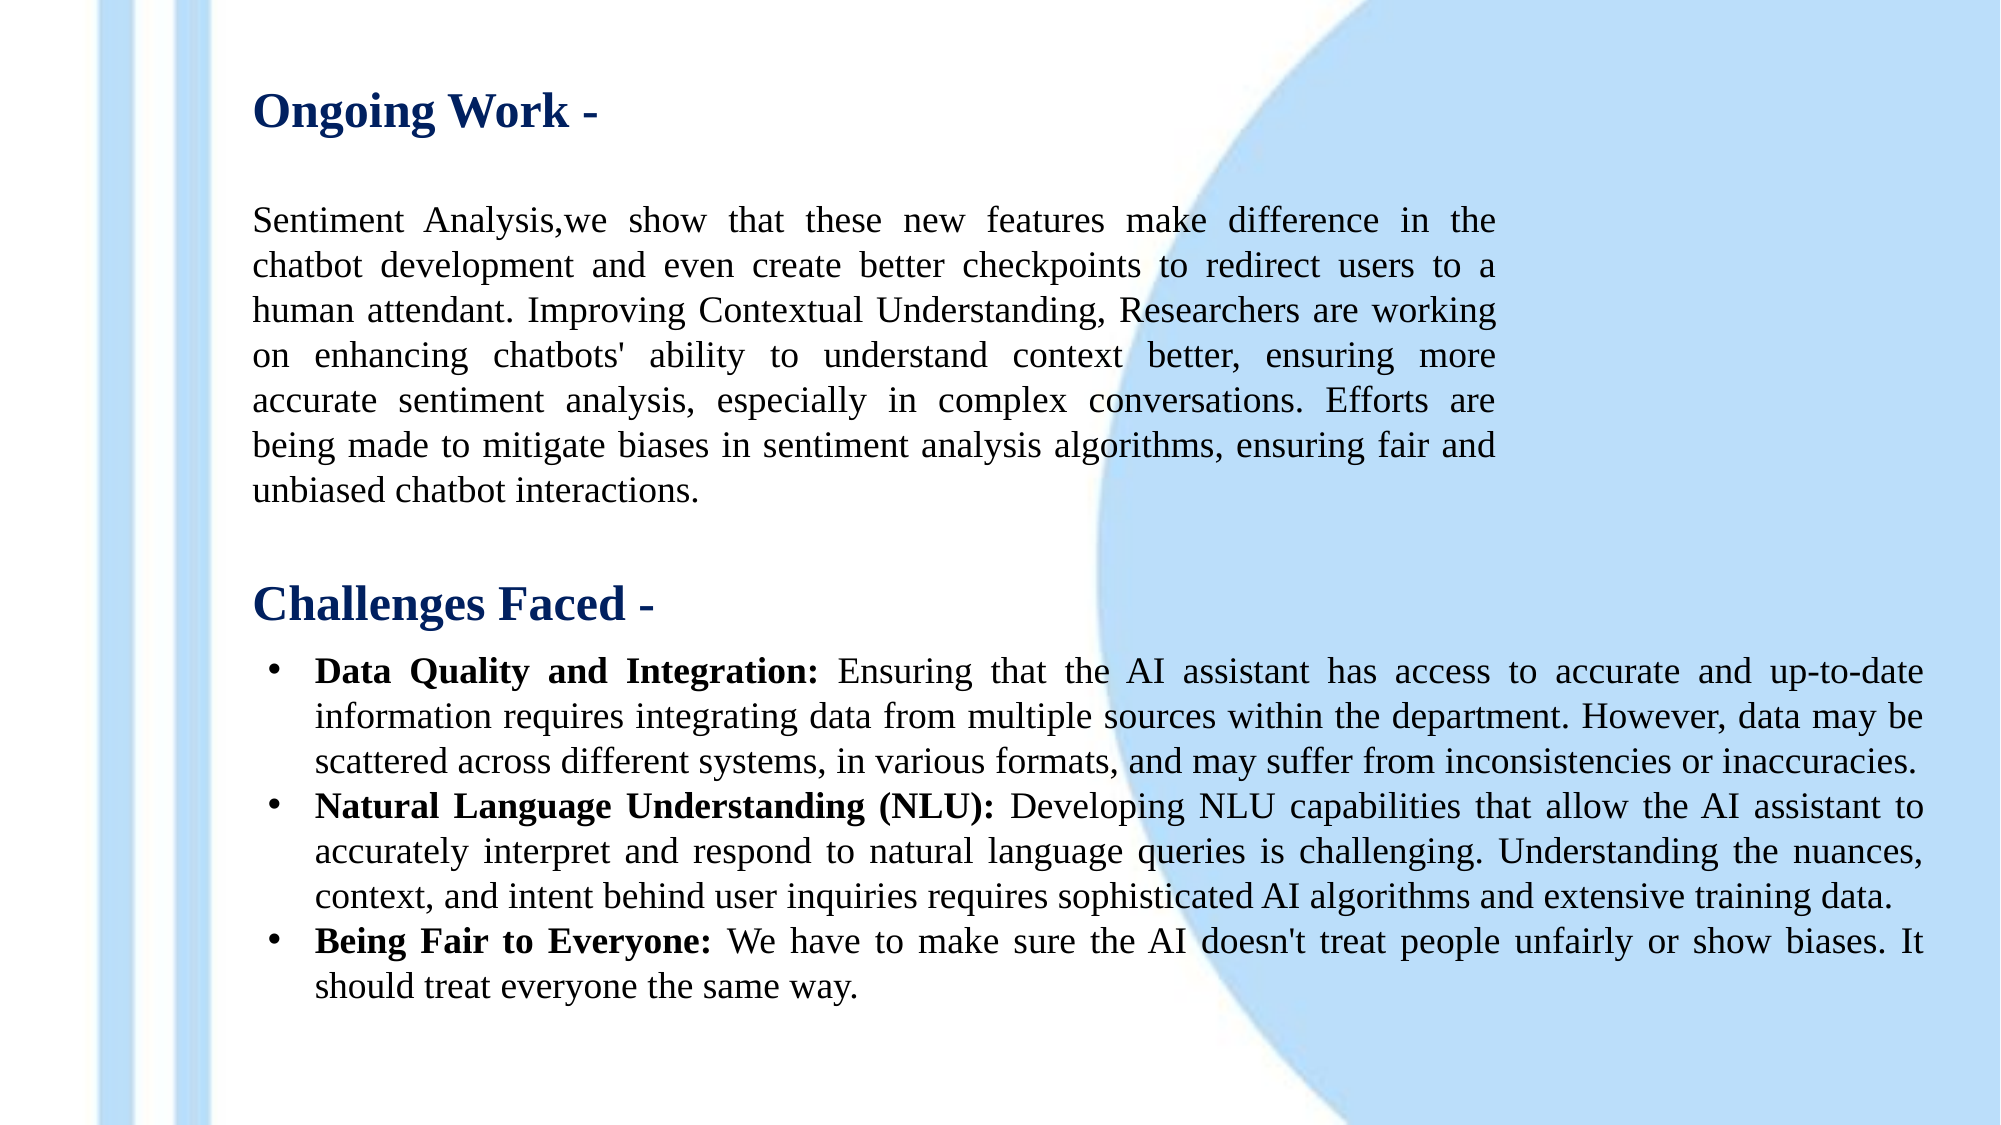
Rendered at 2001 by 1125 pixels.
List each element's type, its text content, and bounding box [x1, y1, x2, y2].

picture [0, 0, 2001, 1125]
text_box Sentiment Analysis,we show that these new features make difference in the chatbot development and even create better checkpoints to redirect users to a human attendant. Improving Contextual Understanding, Researchers are working on enhancing chatbots' ability to understand context better, ensuring more accurate sentiment analysis, especially in complex conversations. Efforts are being made to mitigate biases in sentiment analysis algorithms, ensuring fair and unbiased chatbot interactions. [237, 187, 1513, 518]
text_box Challenges Faced - [237, 563, 730, 638]
text_box Data Quality and Integration: Ensuring that the AI assistant has access to accurate and up-to-date information requires integrating data from multiple sources within the department. However, data may be scattered across different systems, in various formats, and may suffer from inconsistencies or inaccuracies. Natural Language Understanding (NLU): Developing NLU capabilities that allow the AI assistant to accurately interpret and respond to natural language queries is challenging. Understanding the nuances, context, and intent behind user inquiries requires sophisticated AI algorithms and extensive training data. Being Fair to Everyone: We have to make sure the AI doesn't treat people unfairly or show biases. It should treat everyone the same way. [253, 638, 1941, 1014]
text_box Ongoing Work - [237, 69, 852, 145]
